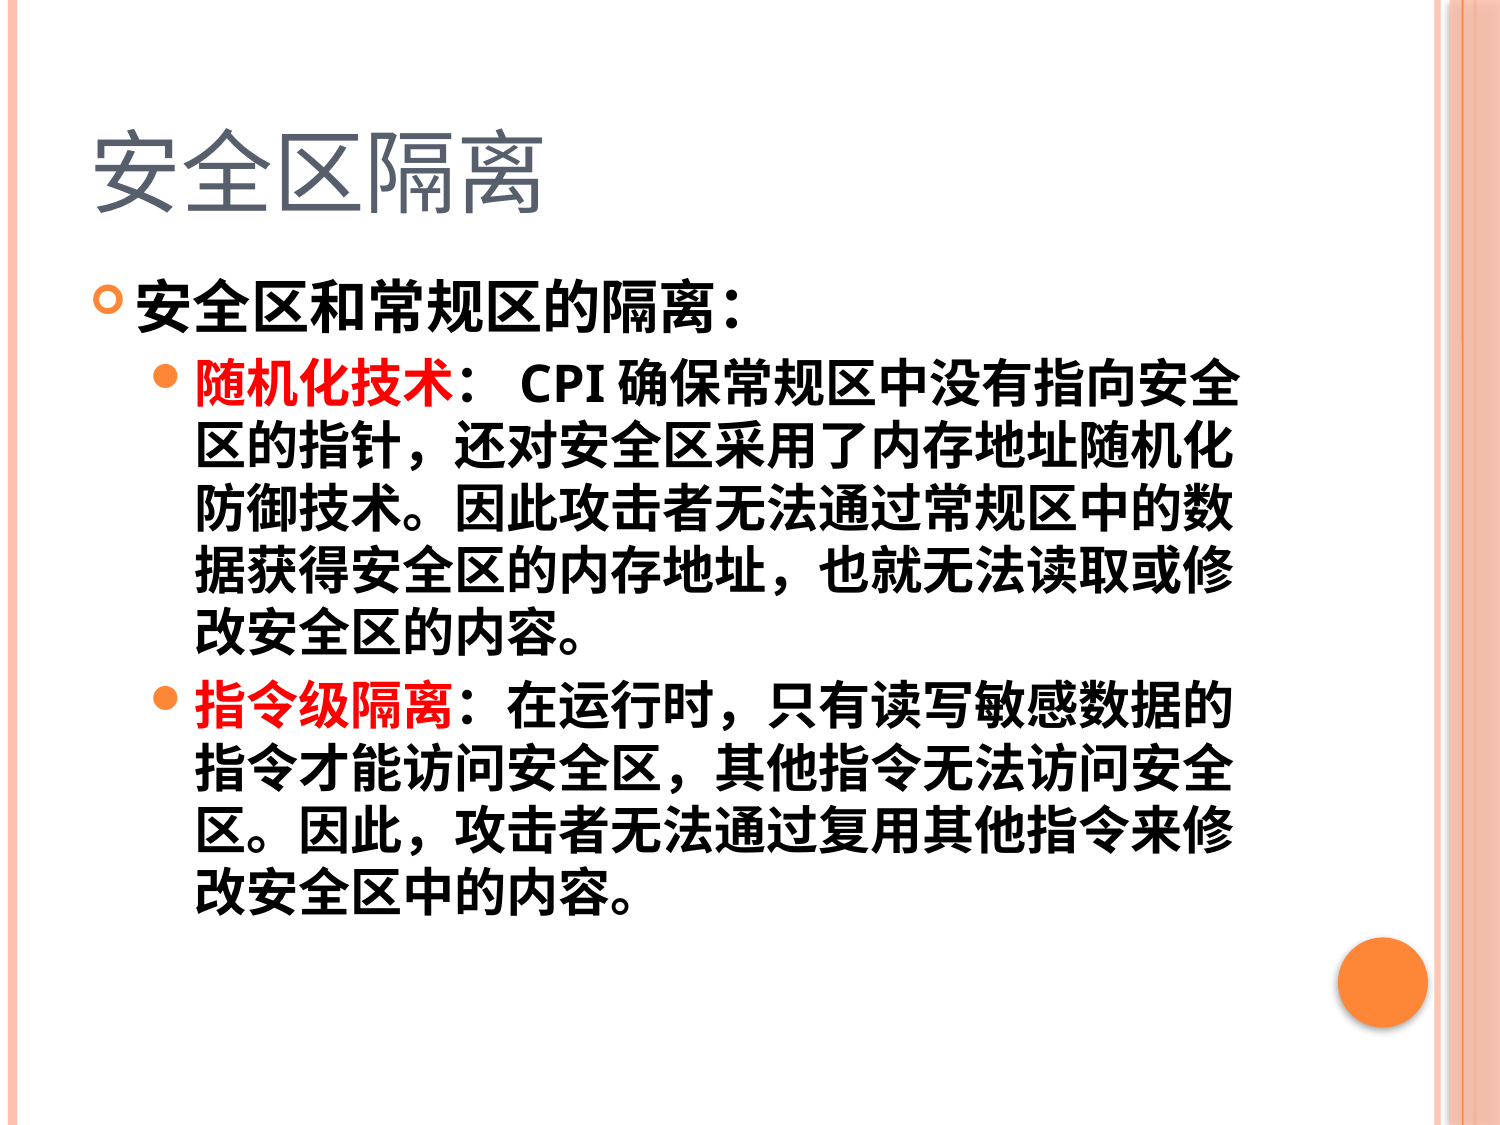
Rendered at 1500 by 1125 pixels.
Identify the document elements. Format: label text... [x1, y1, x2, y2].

title 安全区隔离 [75, 45, 1300, 233]
list 安全区和常规区的隔离： 随机化技术：CPI确保常规区中没有指向安全区的指针，还对安全区采用了内存地址随机化防御技术。因此攻击者无法通过常规区中的数据获得安全区的内存地址，也就无法读取或修改安全区的内容。 指令级隔离：在运行时，只有读写敏感数据的指令才能访问安全区，其他指令无法访问安全区。因此，攻击者无法通过复用其他指令来修改安全区中的内容。 [75, 262, 1300, 1062]
